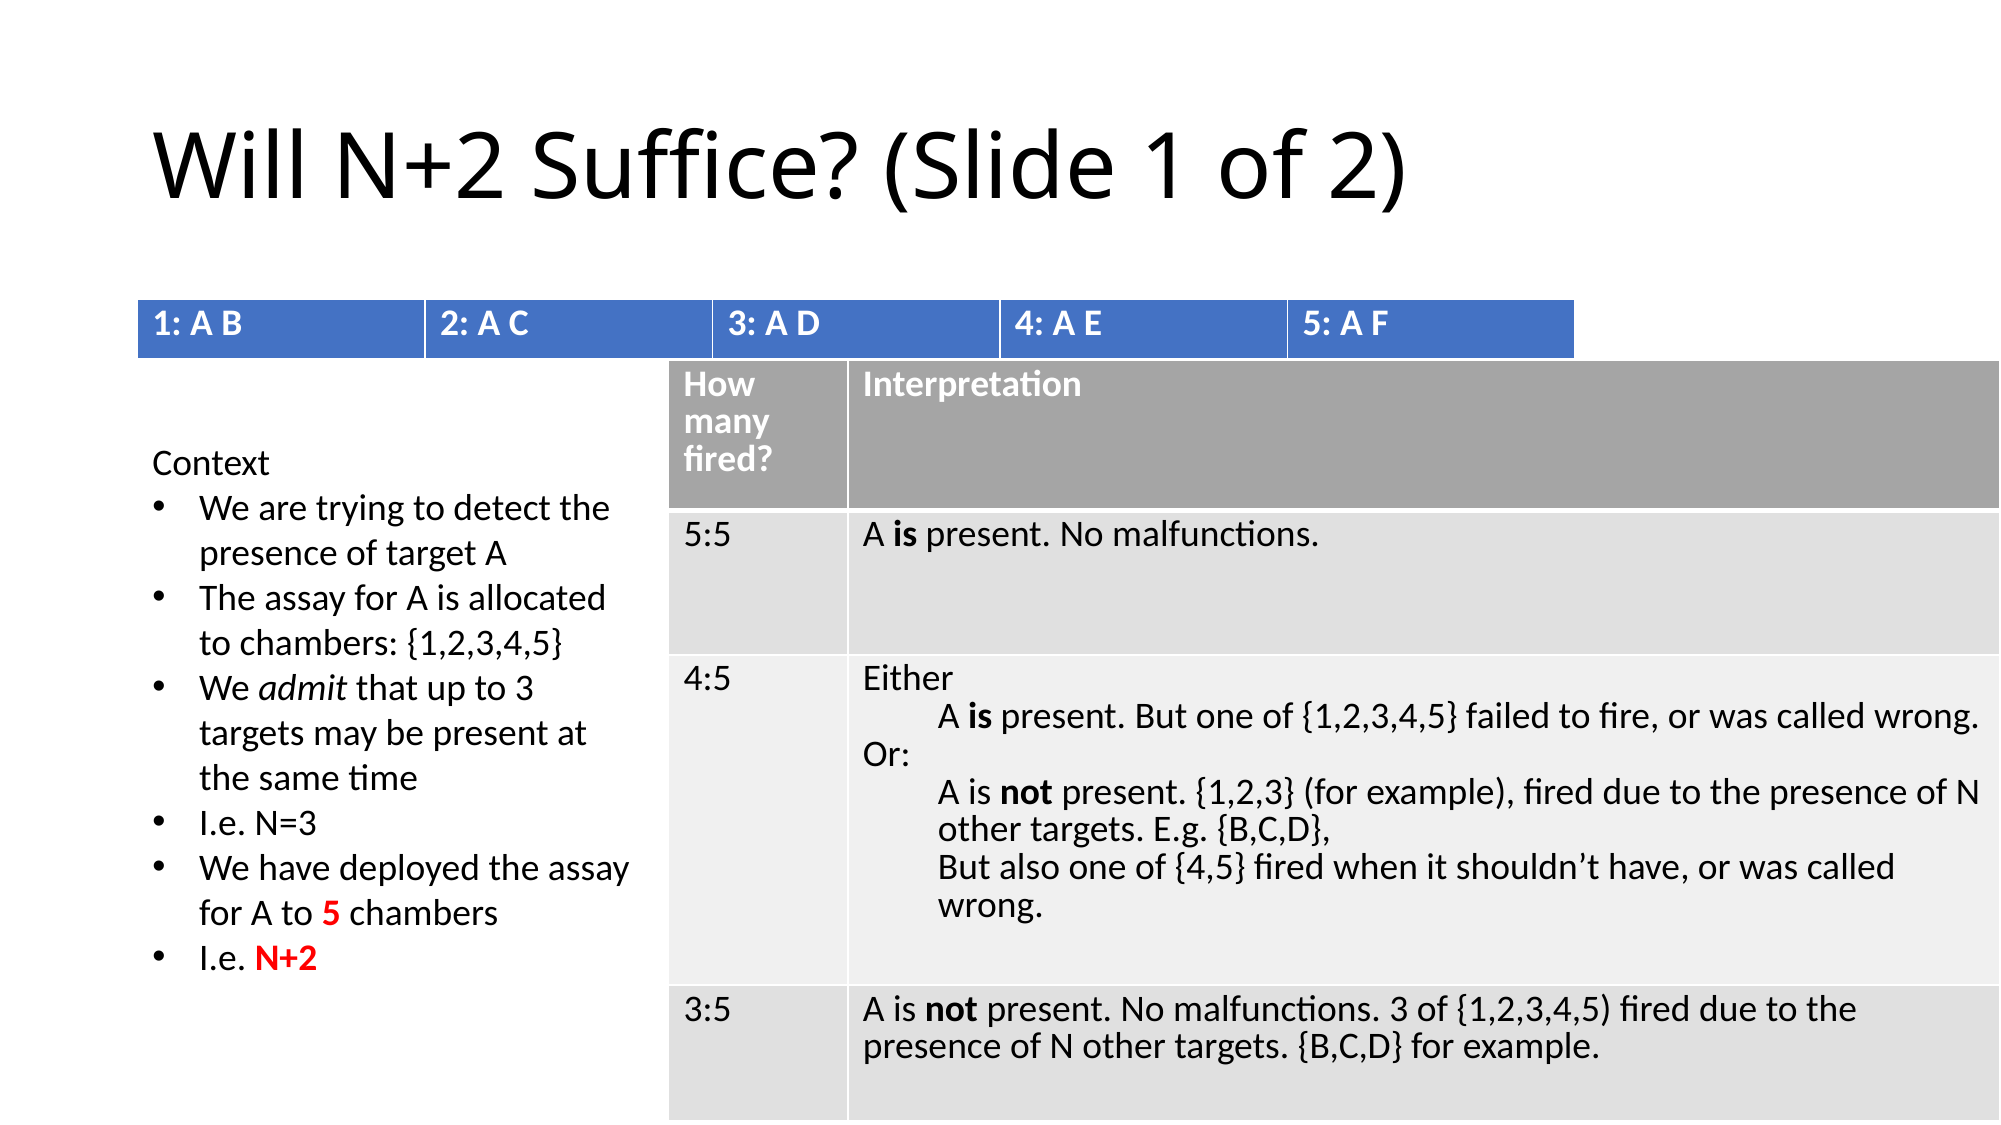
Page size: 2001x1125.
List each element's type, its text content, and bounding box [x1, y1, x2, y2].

table_cell Either A is present. But one of {1,2,3,4,5} failed to fire, or was called wrong. Or: A is not present. {1,2,3} (for example), fired due to the presence of N other targets. E.g. {B,C,D}, But also one of {4,5} fired when it shouldn’t have, or was called wrong. [849, 656, 1999, 984]
table_header 2: A C [426, 300, 712, 358]
table_header 4: A E [1001, 300, 1287, 358]
table_cell 3:5 [669, 986, 847, 1120]
table_cell A is not present. No malfunctions. 3 of {1,2,3,4,5) fired due to the presence of N other targets. {B,C,D} for example. [849, 986, 1999, 1120]
table_header 3: A D [713, 300, 999, 358]
table_cell 4:5 [669, 656, 847, 984]
table_cell A is present. No malfunctions. [849, 513, 1999, 654]
text_box Context We are trying to detect the presence of target A The assay for A is allocated to chambers: {1,2,3,4,5} We admit that up to 3 targets may be present at the same time I.e. N=3 We have deployed the assay for A to 5 chambers I.e. N+2 [137, 430, 647, 1031]
table_header Interpretation [849, 361, 1999, 508]
table_header 5: A F [1288, 300, 1574, 358]
title Will N+2 Suffice? (Slide 1 of 2) [137, 59, 1863, 278]
table_header 1: A B [138, 300, 424, 358]
table_cell 5:5 [669, 513, 847, 654]
table_header How many fired? [669, 361, 847, 508]
